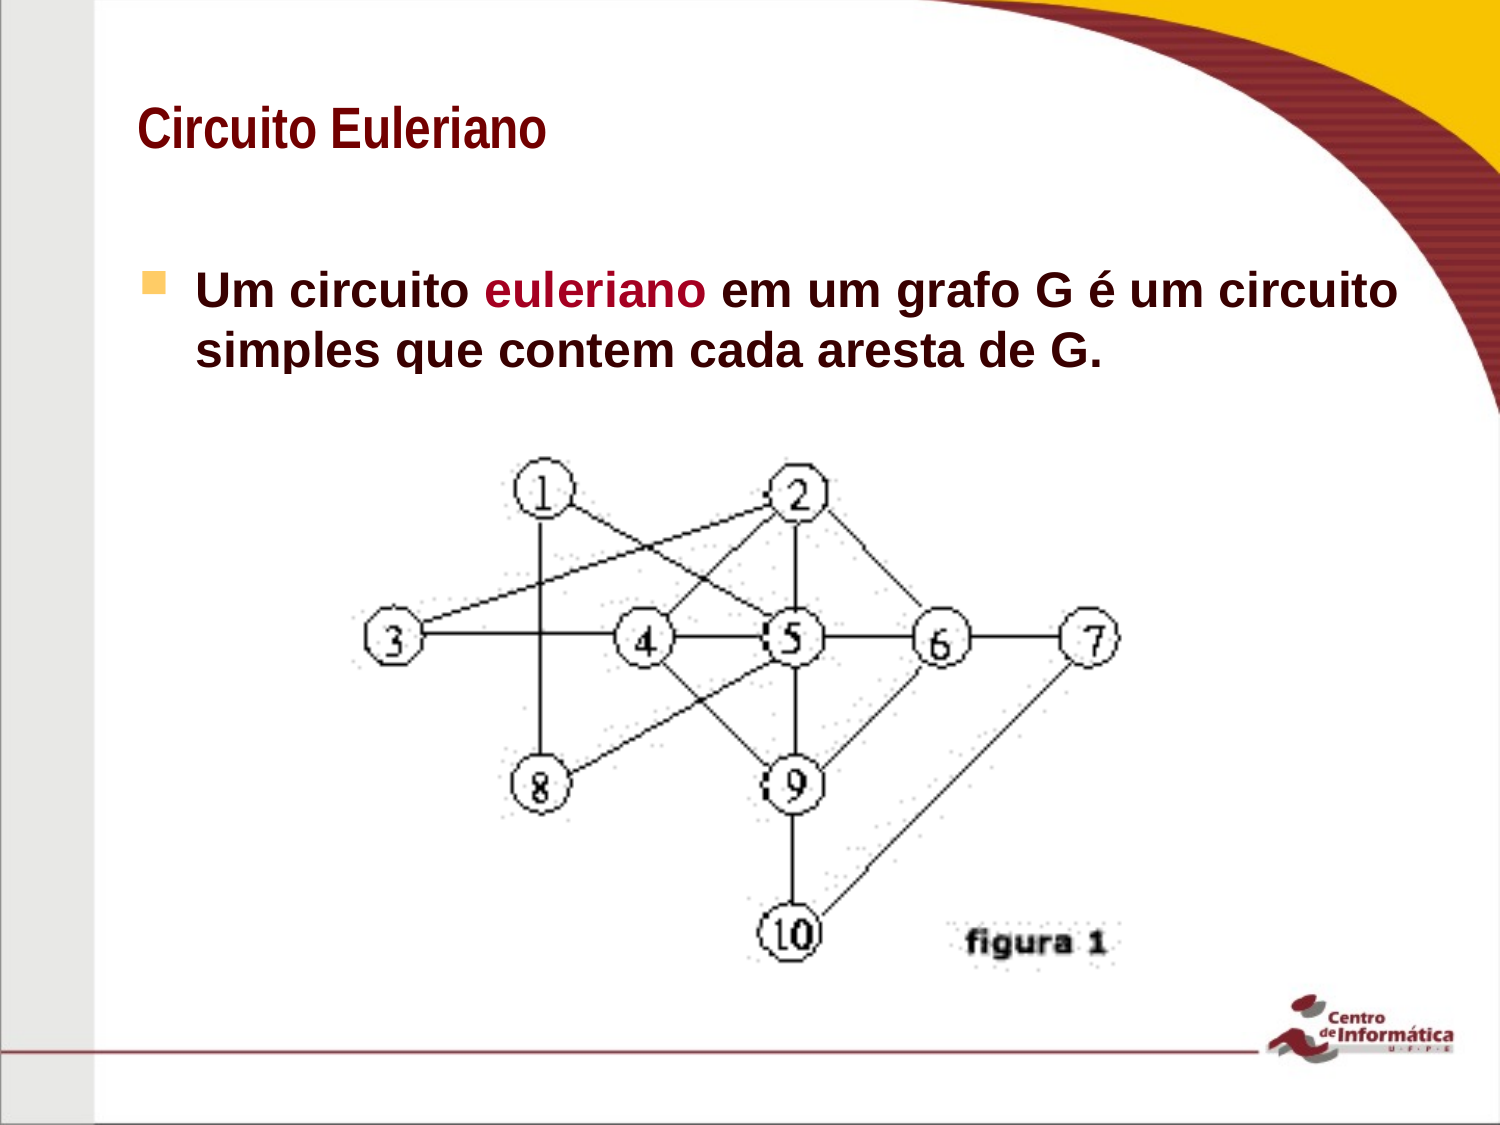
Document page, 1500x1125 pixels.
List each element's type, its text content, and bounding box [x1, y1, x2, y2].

title Circuito Euleriano [121, 30, 1318, 219]
list Um circuito euleriano em um grafo G é um circuito simples que contem cada aresta de G. [123, 250, 1424, 1010]
picture [0, 0, 1500, 1125]
